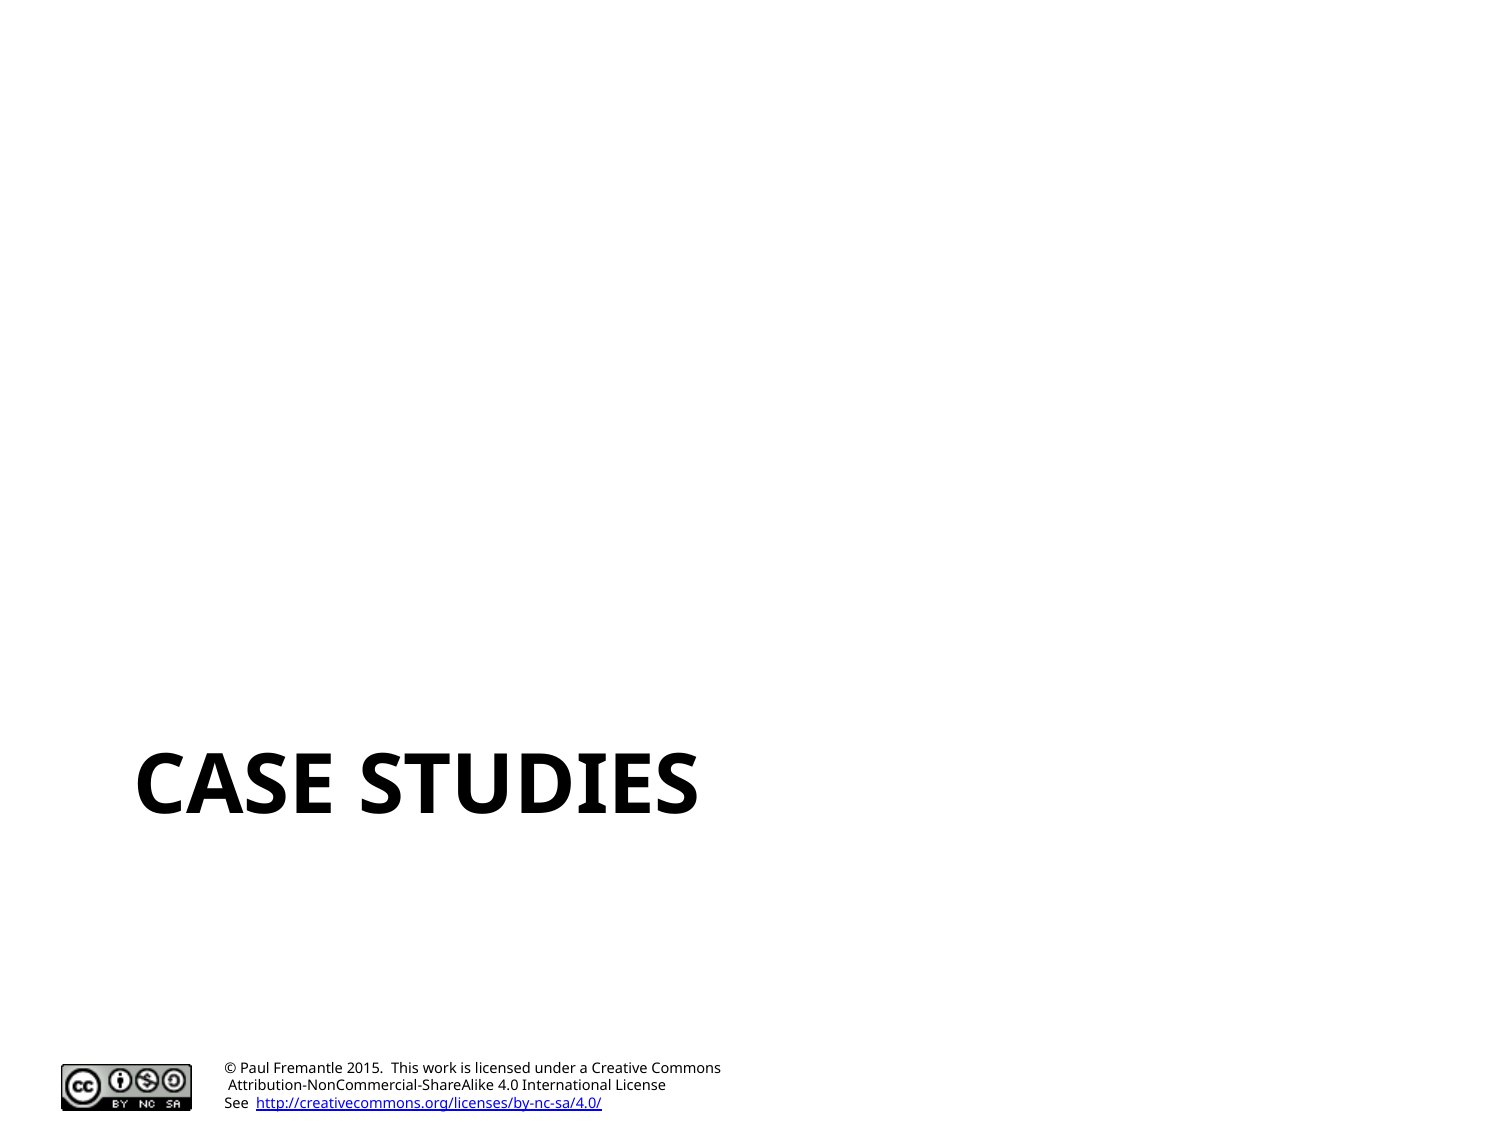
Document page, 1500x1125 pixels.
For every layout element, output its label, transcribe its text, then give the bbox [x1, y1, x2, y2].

picture [61, 1064, 192, 1111]
title Case studies [118, 722, 1394, 947]
